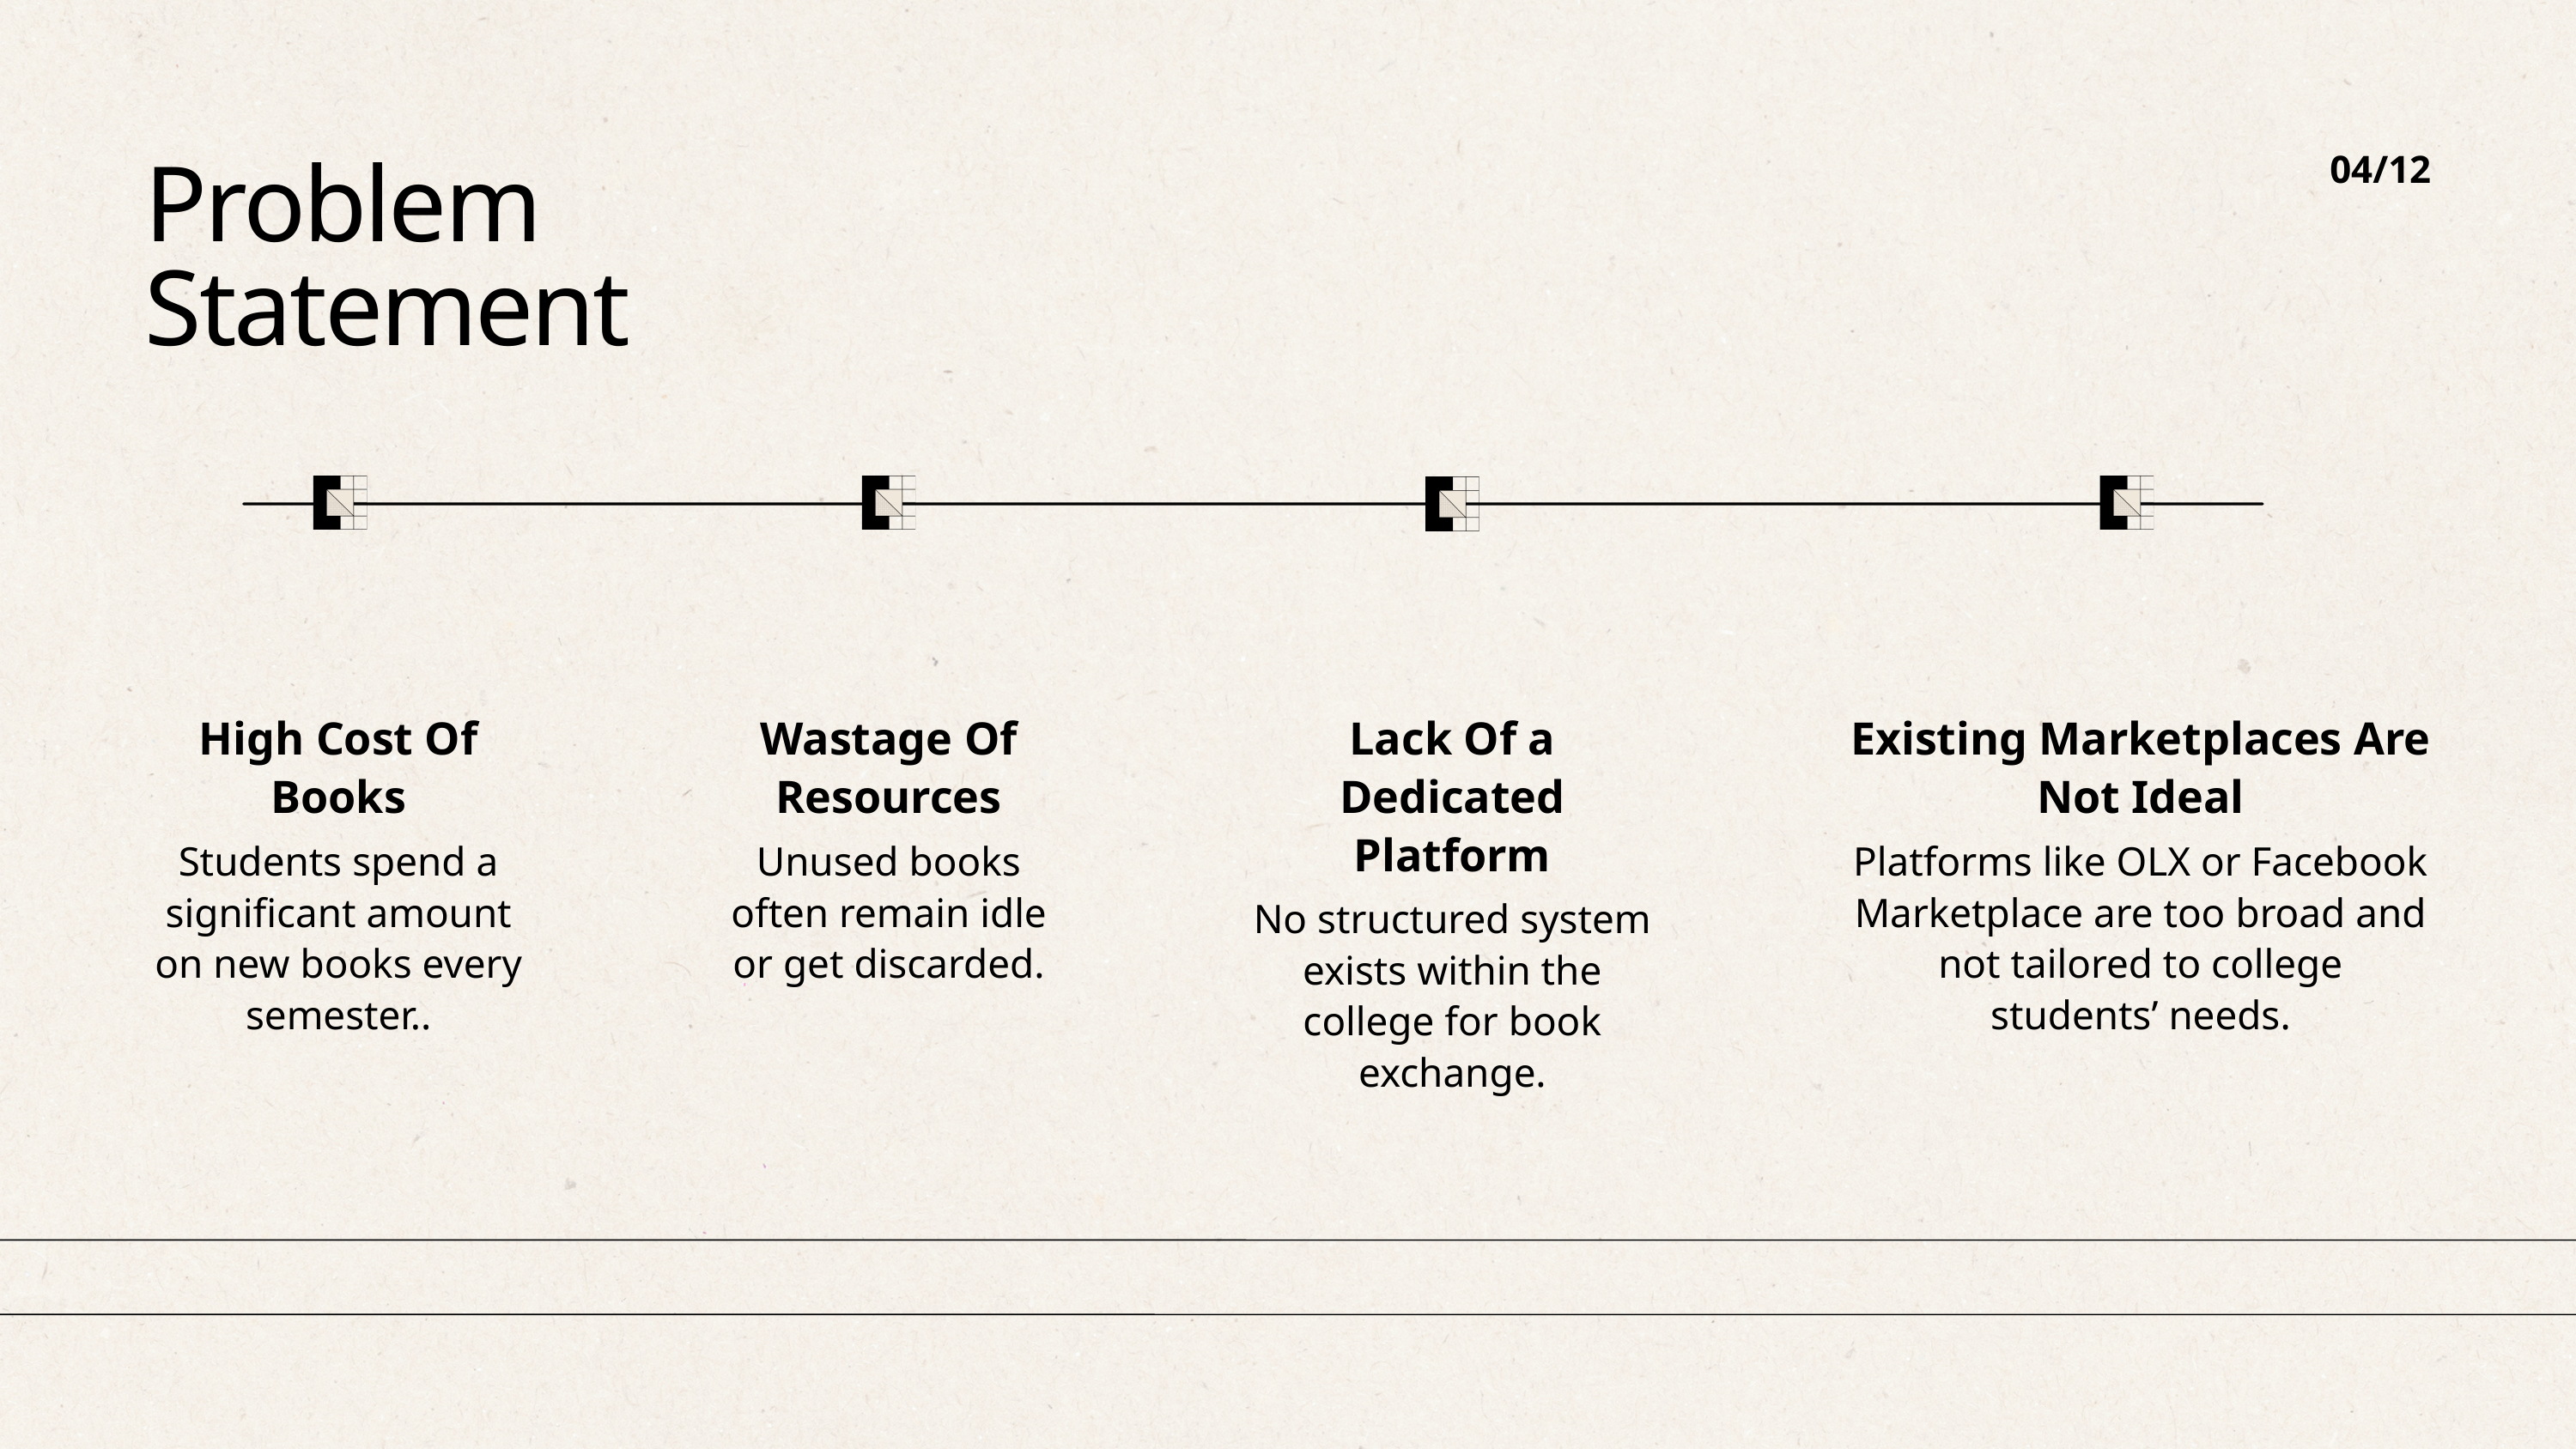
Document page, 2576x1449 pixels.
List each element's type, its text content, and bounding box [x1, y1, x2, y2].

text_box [144, 708, 532, 1035]
text_box [0, 1315, 2576, 1449]
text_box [1245, 708, 1660, 1093]
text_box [1850, 708, 2432, 1035]
text_box 04/12 [1822, 137, 2432, 191]
text_box [2099, 476, 2154, 530]
text_box Problem Statement [144, 158, 946, 367]
text_box [313, 476, 368, 530]
text_box [1425, 476, 1479, 531]
text_box [0, 0, 2576, 1240]
text_box [861, 476, 916, 530]
text_box [0, 1240, 2576, 1314]
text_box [722, 708, 1055, 1035]
